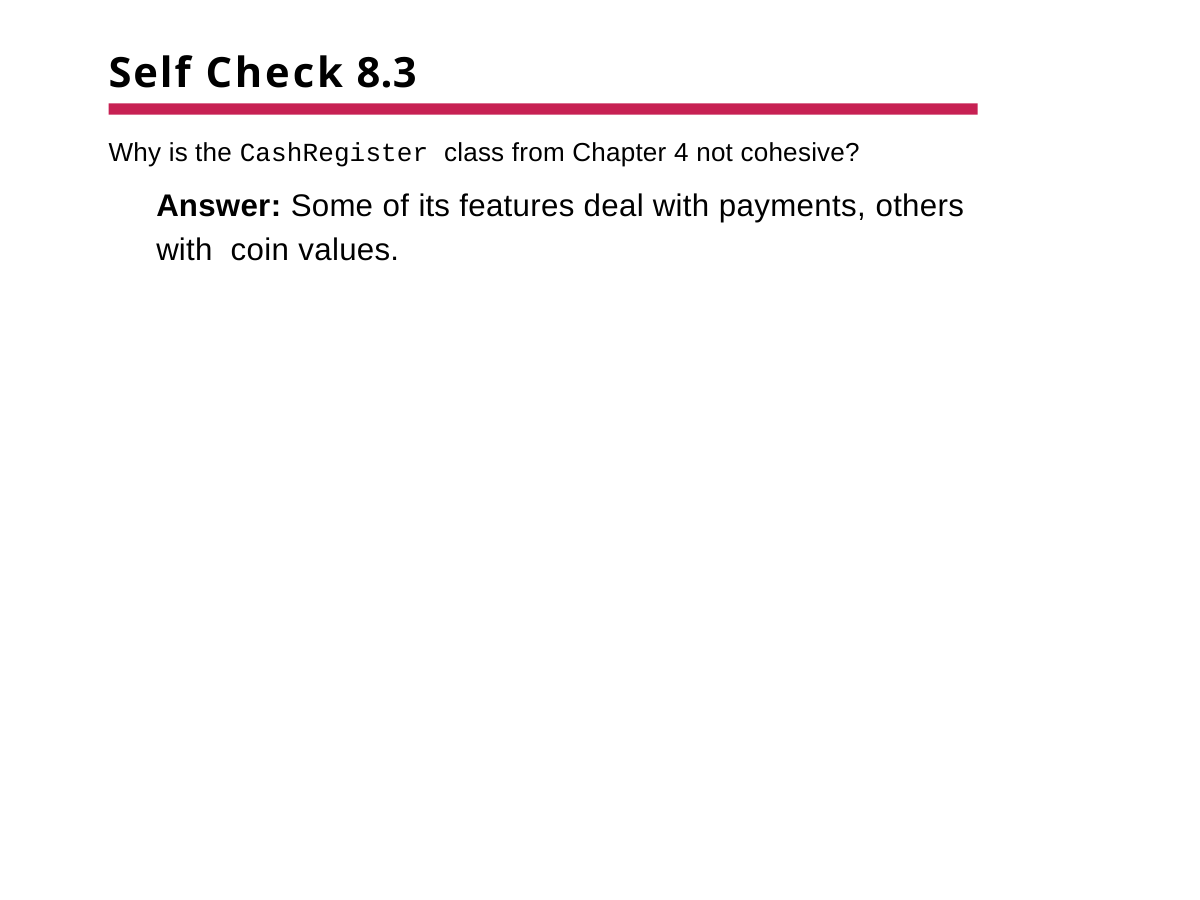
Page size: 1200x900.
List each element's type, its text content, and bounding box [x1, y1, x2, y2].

title Self Check 8.3 [106, 45, 1094, 196]
text_box Why is the CashRegister class from Chapter 4 not cohesive? Answer: Some of its features deal with payments, others with coin values. [106, 135, 1030, 267]
